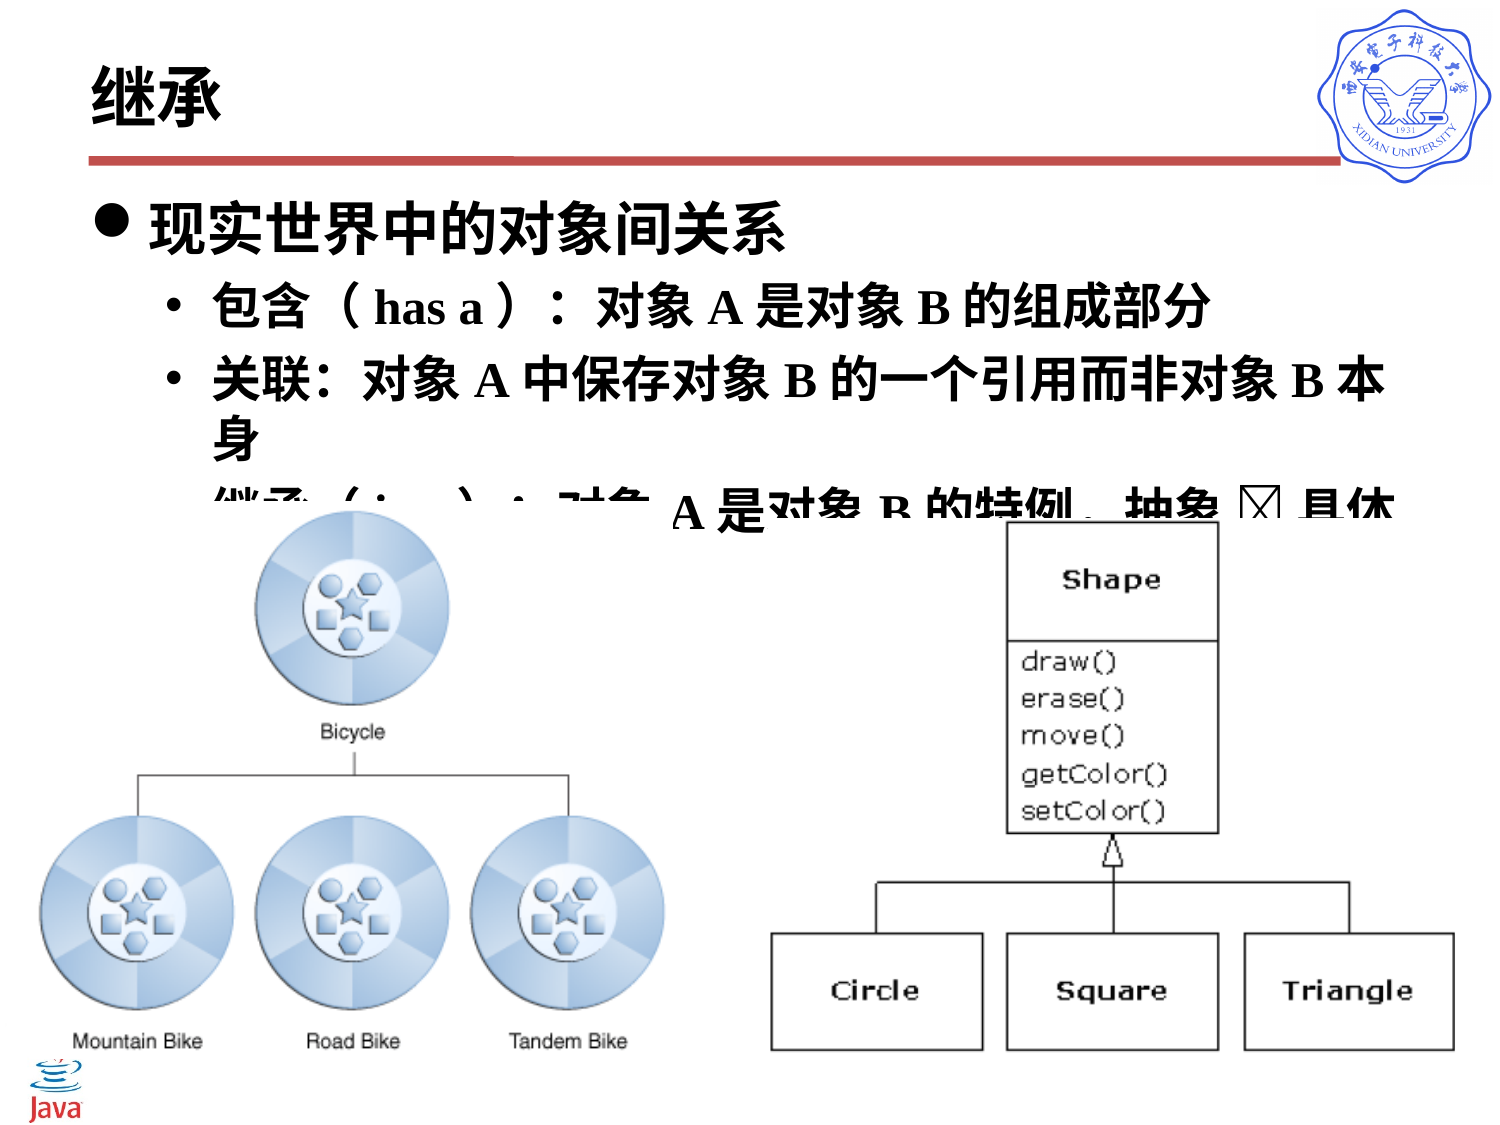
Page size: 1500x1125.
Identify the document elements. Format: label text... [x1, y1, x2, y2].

picture [5, 501, 673, 1123]
title 继承 [74, 30, 1426, 162]
picture [767, 518, 1460, 1056]
list 现实世界中的对象间关系 包含（has a）：对象A是对象B的组成部分 关联：对象A中保存对象B的一个引用而非对象B本身 继承（is a）：对象A是对象B的特例，抽象  具体 [74, 184, 1426, 1059]
picture [1316, 8, 1493, 185]
